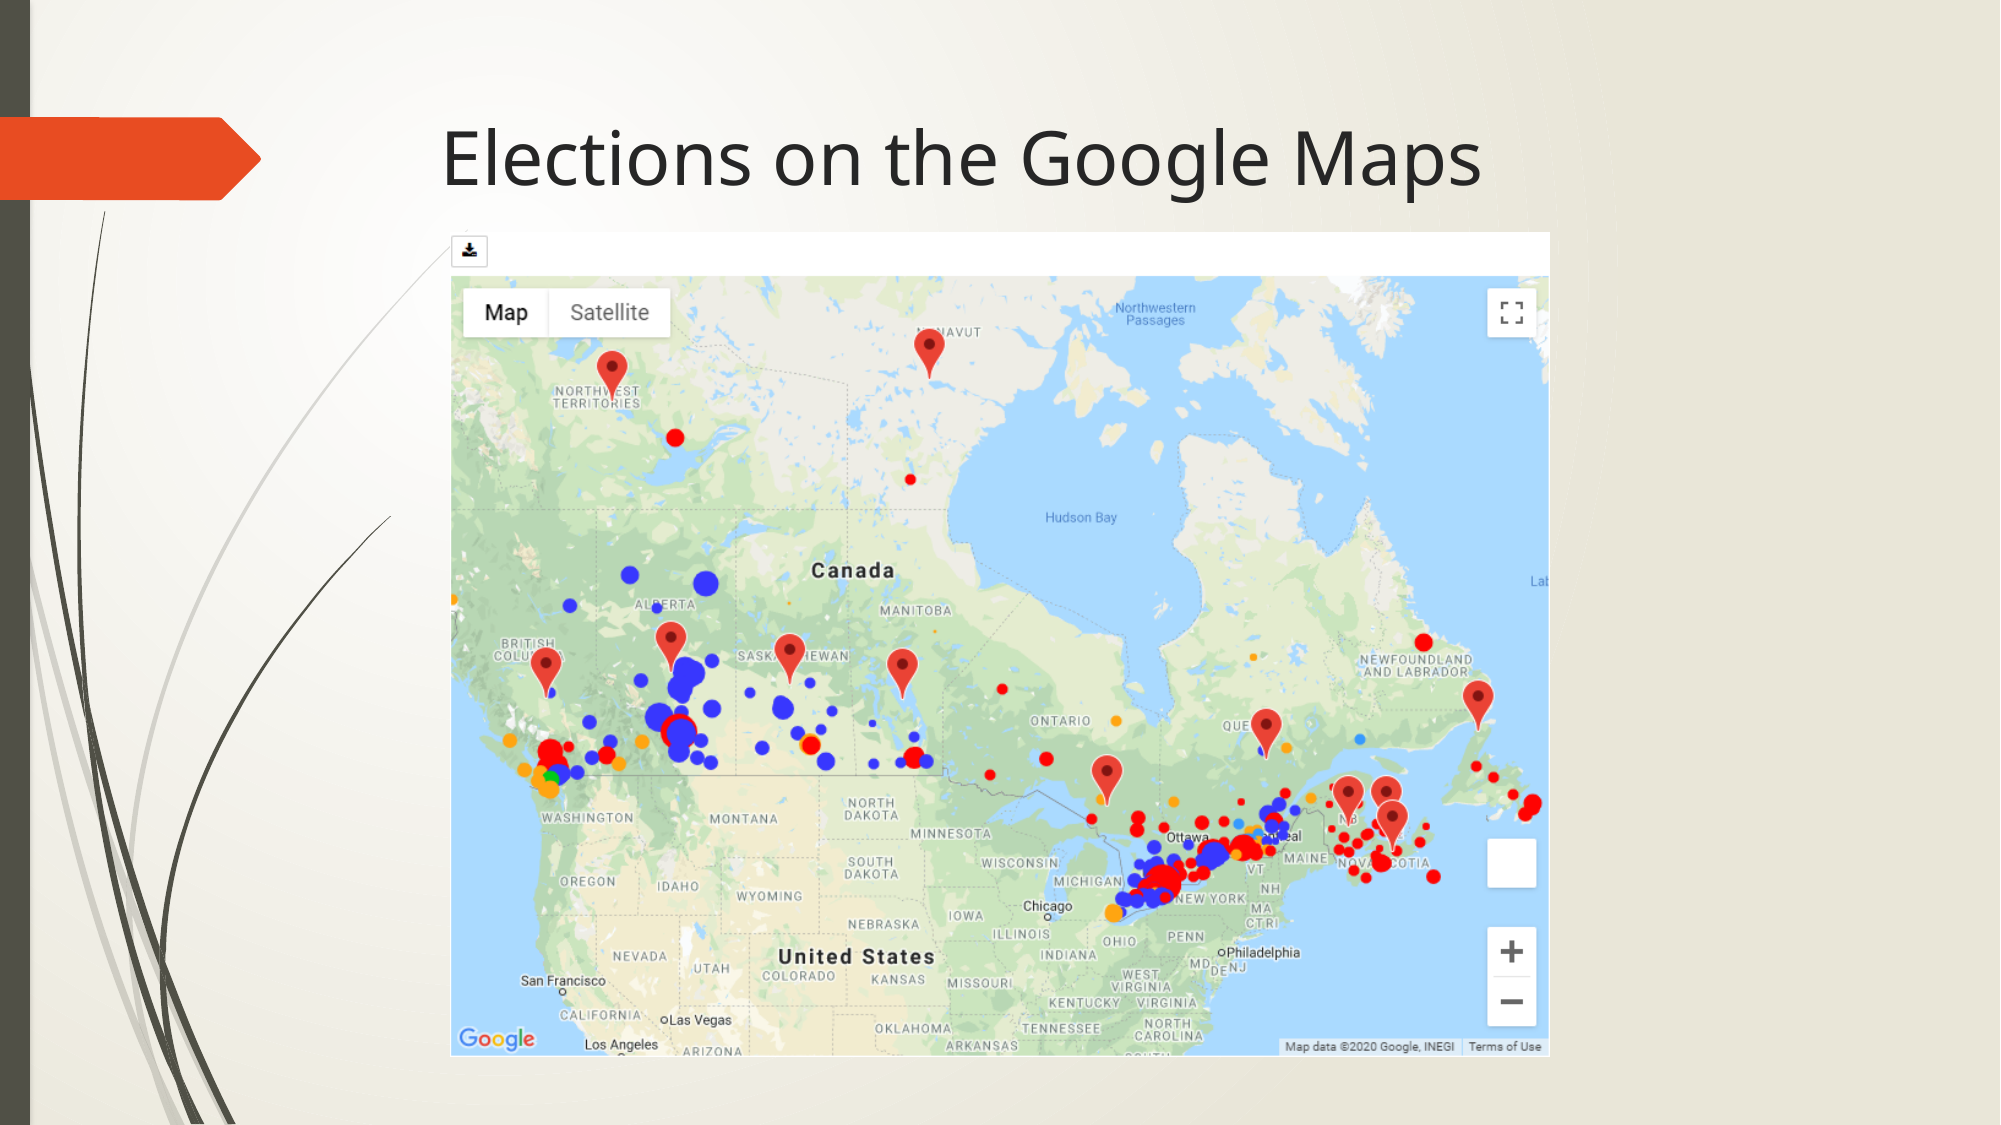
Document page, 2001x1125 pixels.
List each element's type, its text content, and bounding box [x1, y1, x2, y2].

picture [449, 231, 1551, 1057]
title Elections on the Google Maps [425, 102, 1888, 313]
